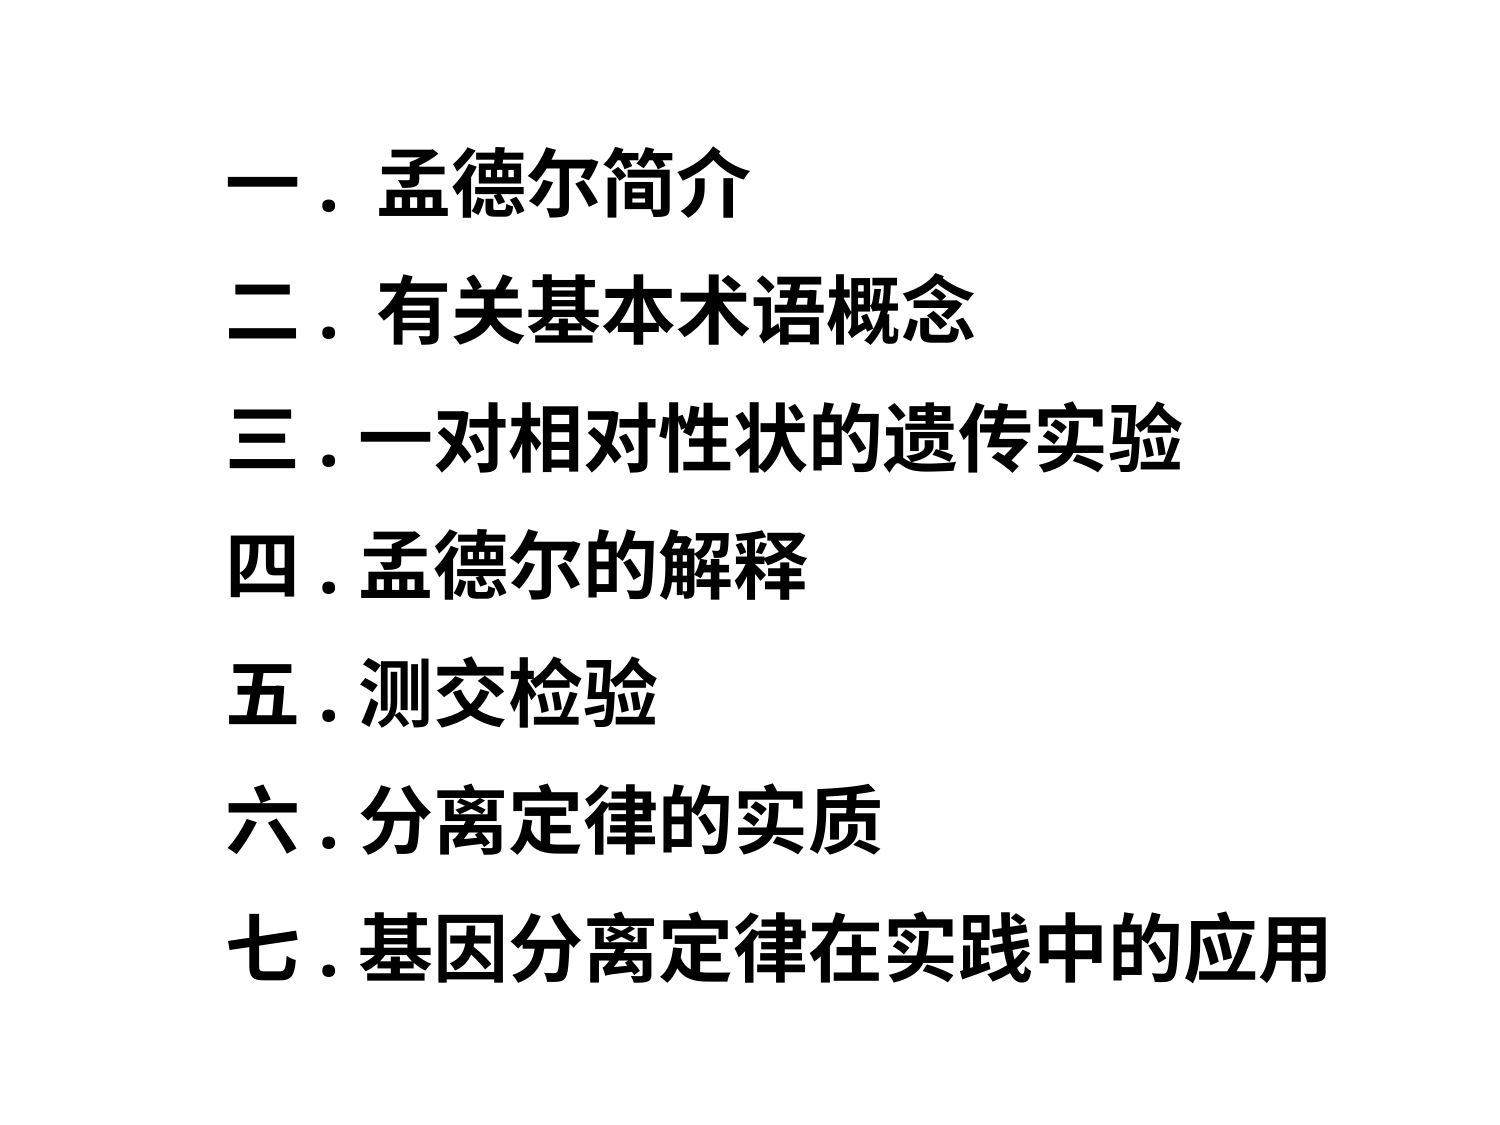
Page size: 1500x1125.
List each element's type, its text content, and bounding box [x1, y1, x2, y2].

text_box 一. 孟德尔简介 二. 有关基本术语概念 三.一对相对性状的遗传实验 四.孟德尔的解释 五.测交检验 六.分离定律的实质 七.基因分离定律在实践中的应用 [210, 128, 1364, 999]
